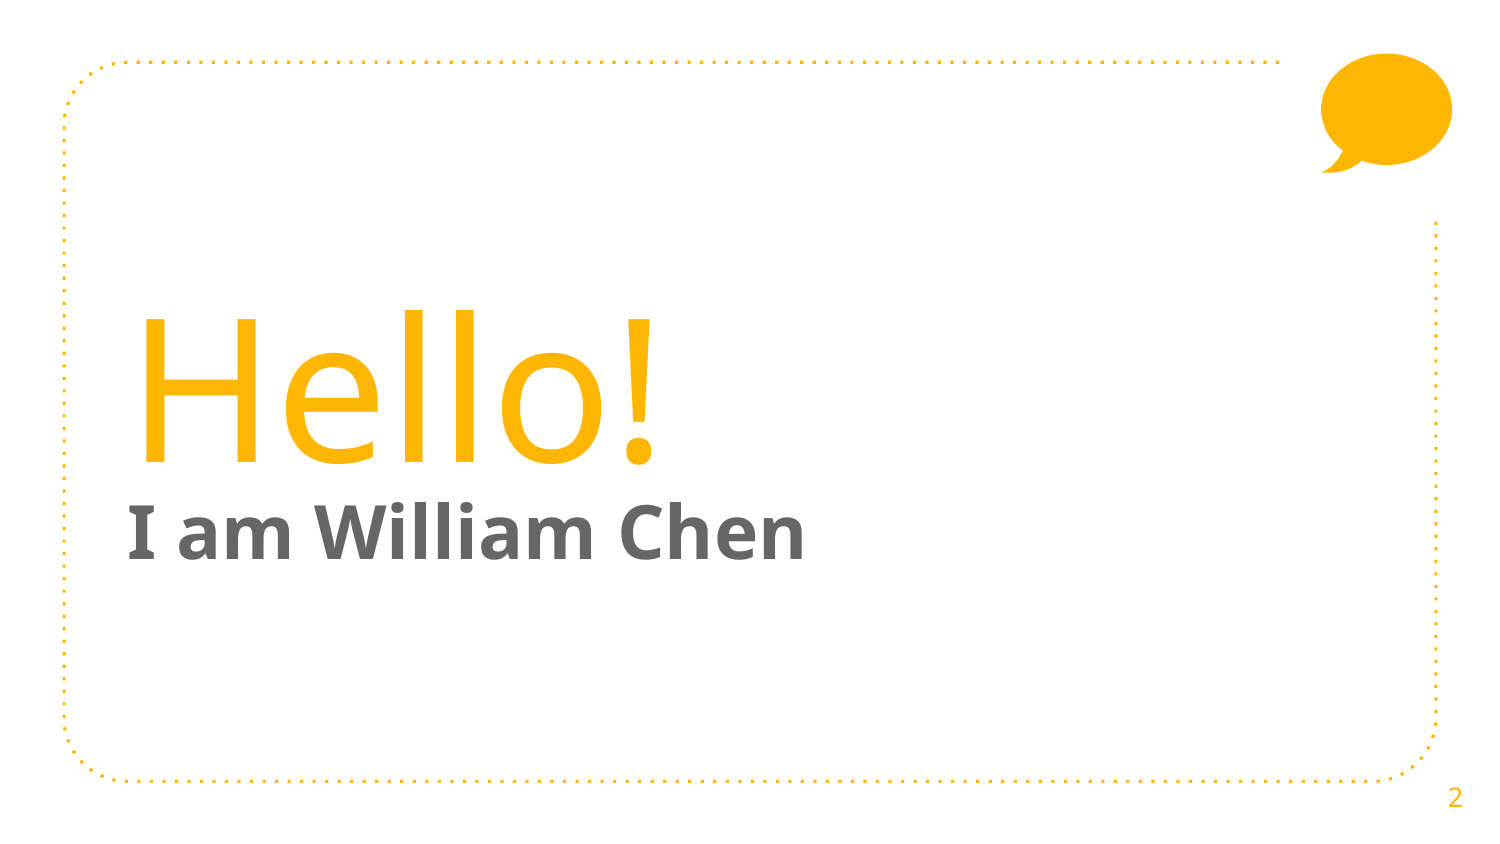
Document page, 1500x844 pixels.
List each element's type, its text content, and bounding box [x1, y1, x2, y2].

slide_number 2 [1411, 753, 1500, 844]
title Hello! [112, 247, 1195, 438]
subtitle I am William Chen [112, 469, 1195, 786]
text_box [1321, 53, 1453, 173]
